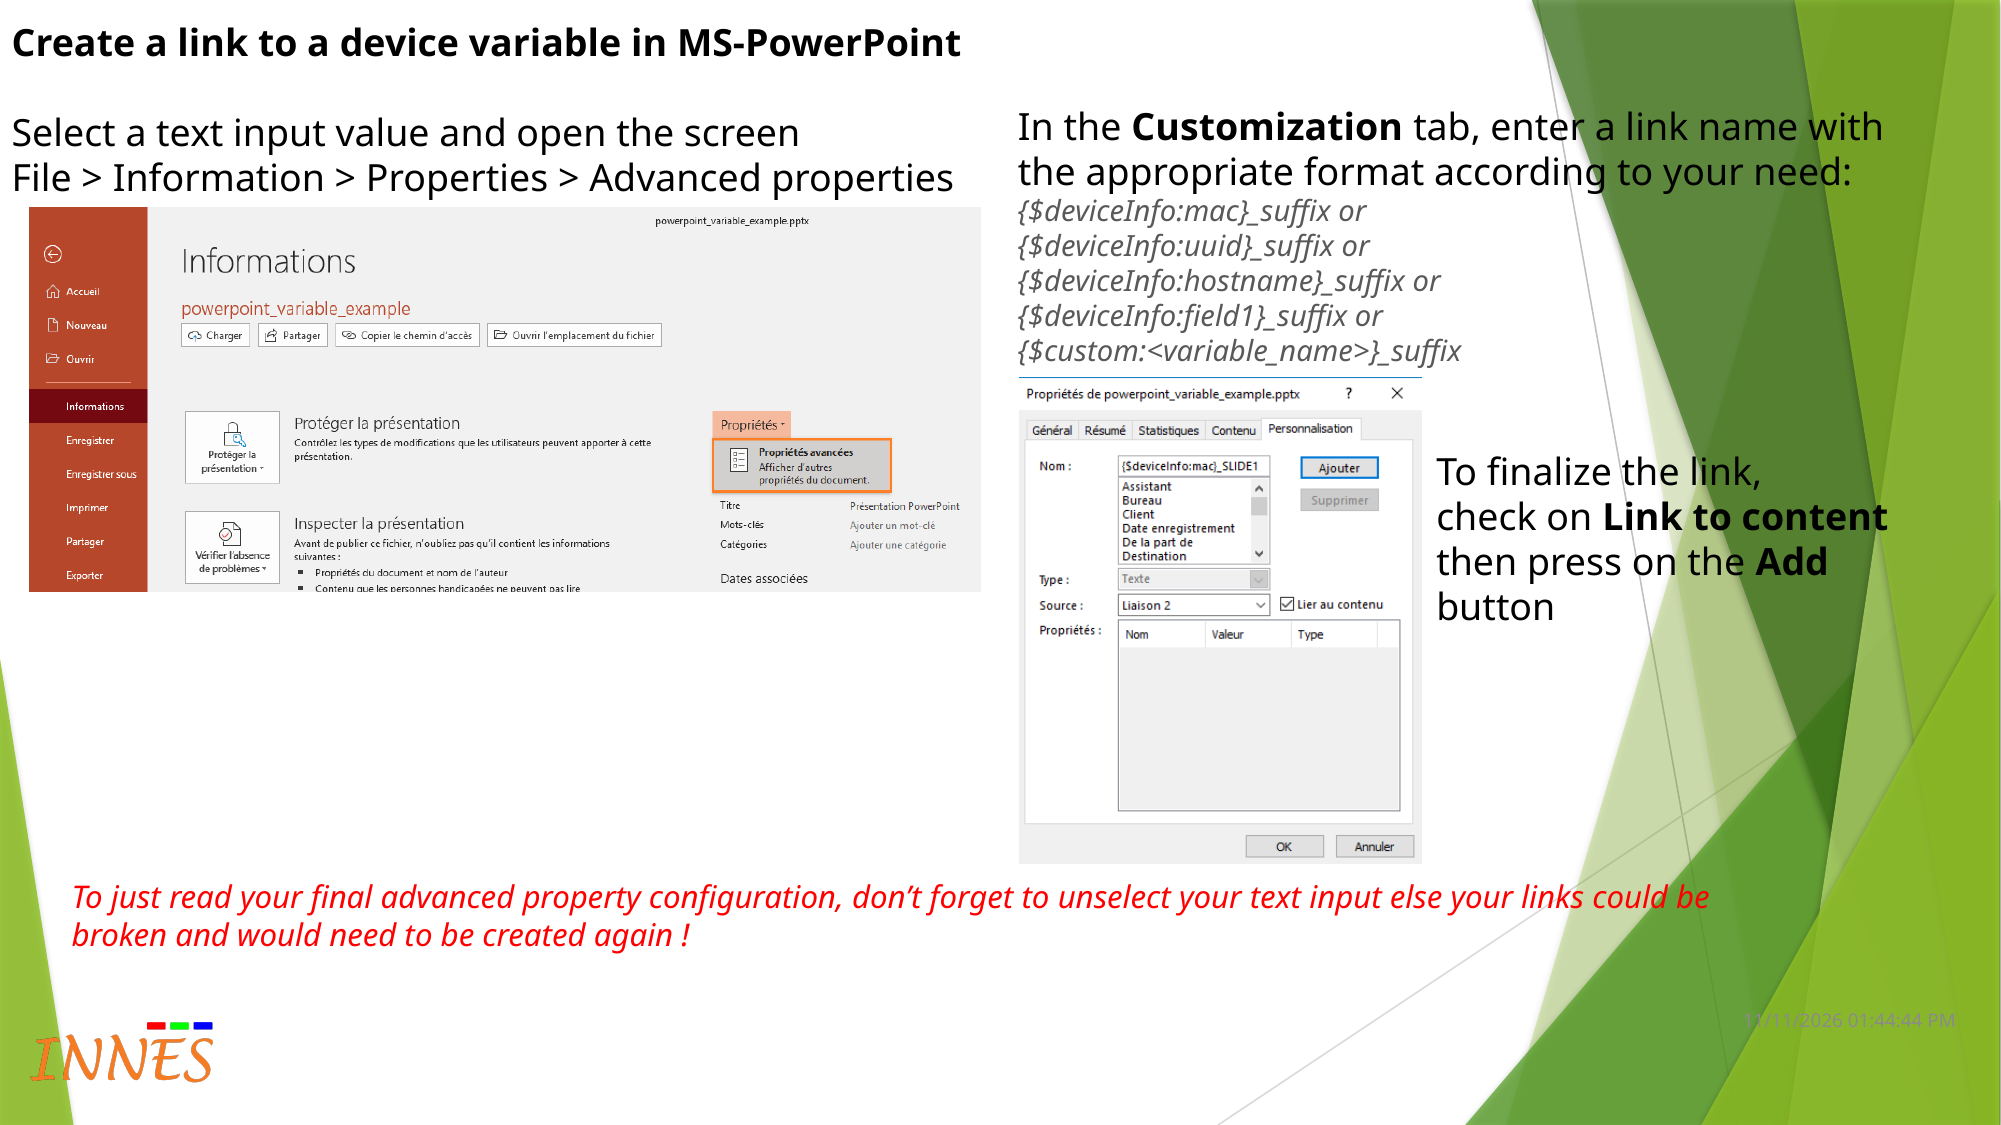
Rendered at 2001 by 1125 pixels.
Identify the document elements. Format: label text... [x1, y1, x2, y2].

text_box To finalize the link, check on Link to content then press on the Add button [1428, 440, 1971, 635]
text_box Create a link to a device variable in MS-PowerPoint Select a text input value and open the screen File > Information > Properties > Advanced properties [0, 11, 978, 207]
picture [1018, 376, 1422, 865]
picture [28, 206, 982, 592]
picture [26, 990, 217, 1125]
text_box To just read your final advanced property configuration, don’t forget to unselect your text input else your links could be broken and would need to be created again ! [56, 870, 1749, 960]
text_box In the Customization tab, enter a link name with the appropriate format according to your need: {$deviceInfo:mac}_suffix or {$deviceInfo:uuid}_suffix or {$deviceInfo:hostname}_suffix or {$deviceInfo:field1}_suffix or {$custom:<variable_name>}_suffix [1003, 95, 1909, 375]
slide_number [1181, 991, 1971, 1051]
